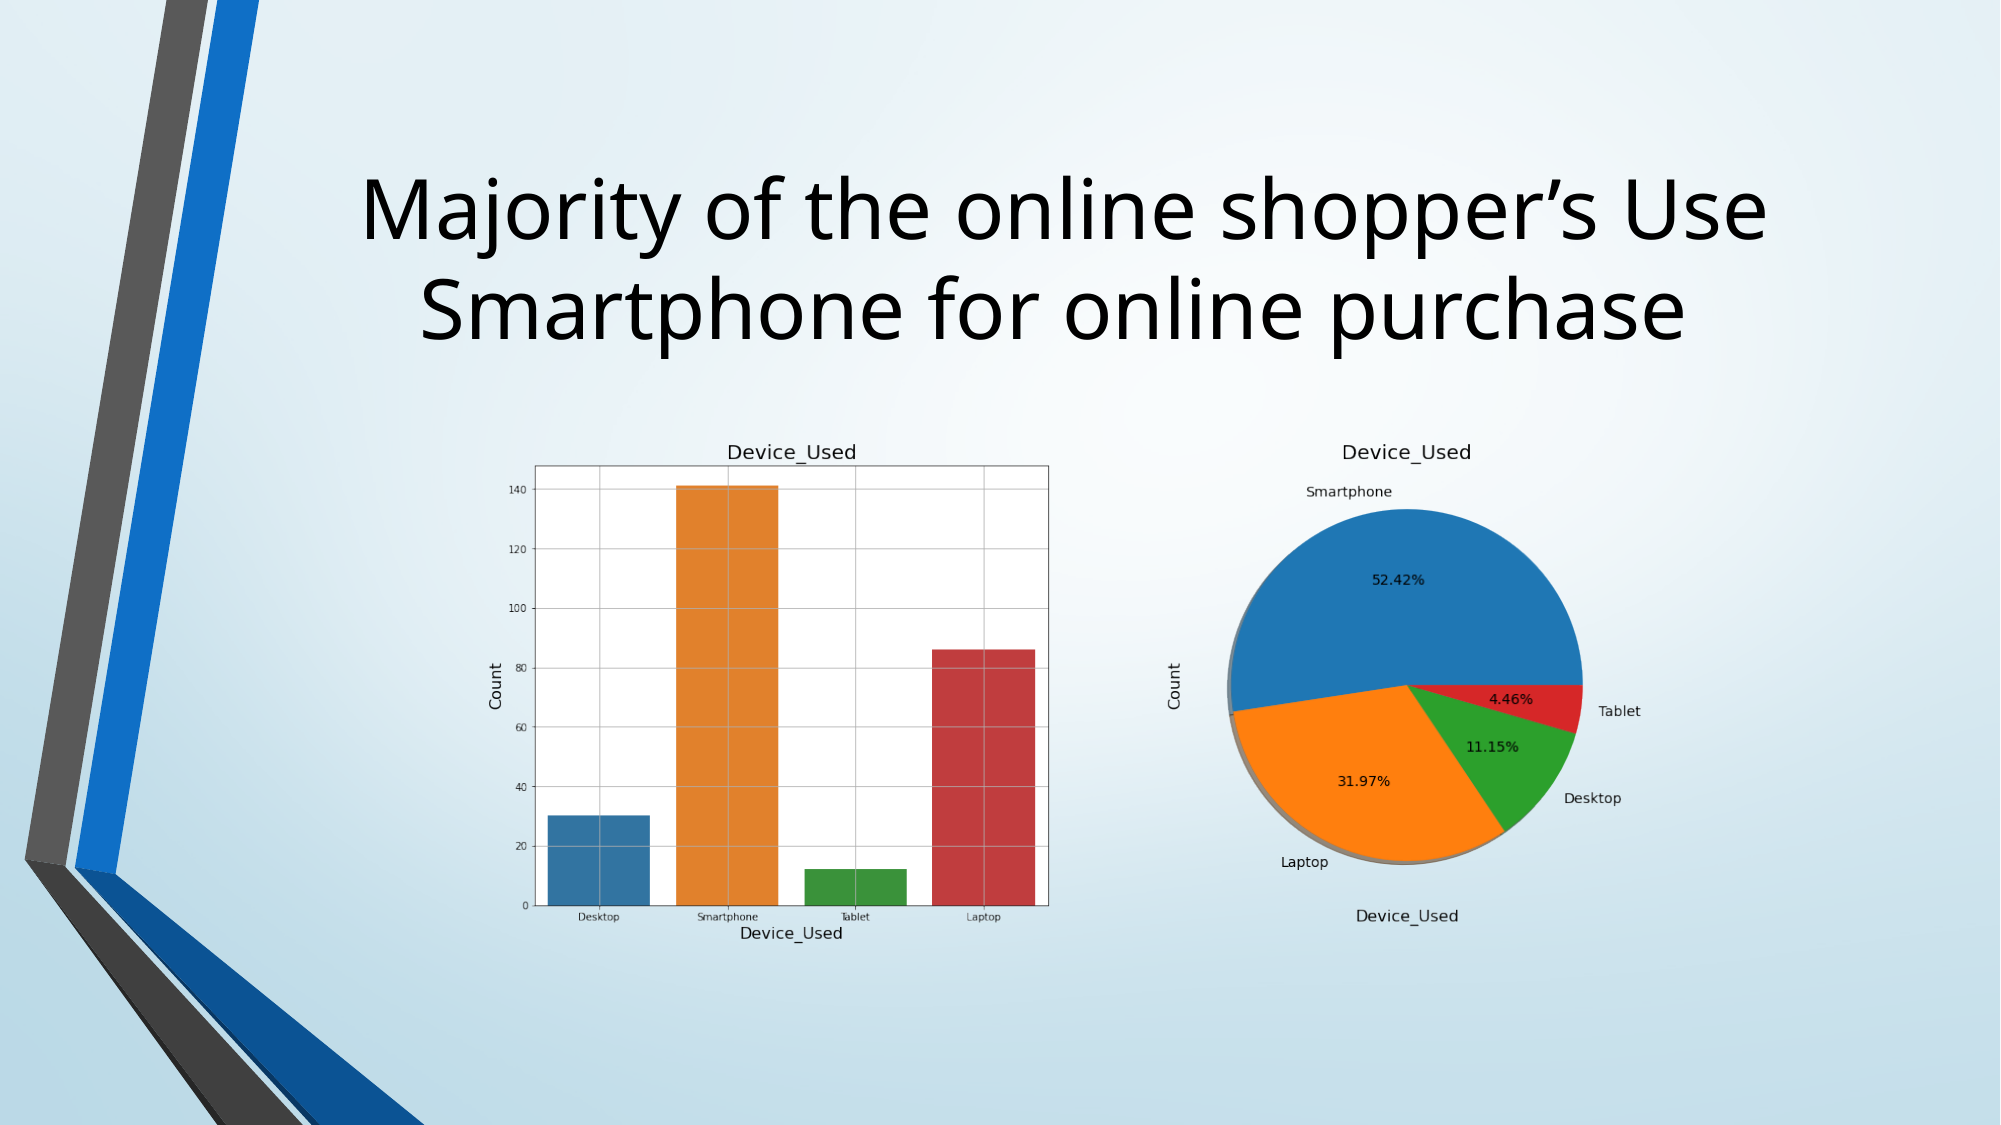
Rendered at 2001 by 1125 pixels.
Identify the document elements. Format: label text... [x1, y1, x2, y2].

title Majority of the online shopper’s Use Smartphone for online purchase [243, 112, 1887, 400]
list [482, 437, 1649, 951]
